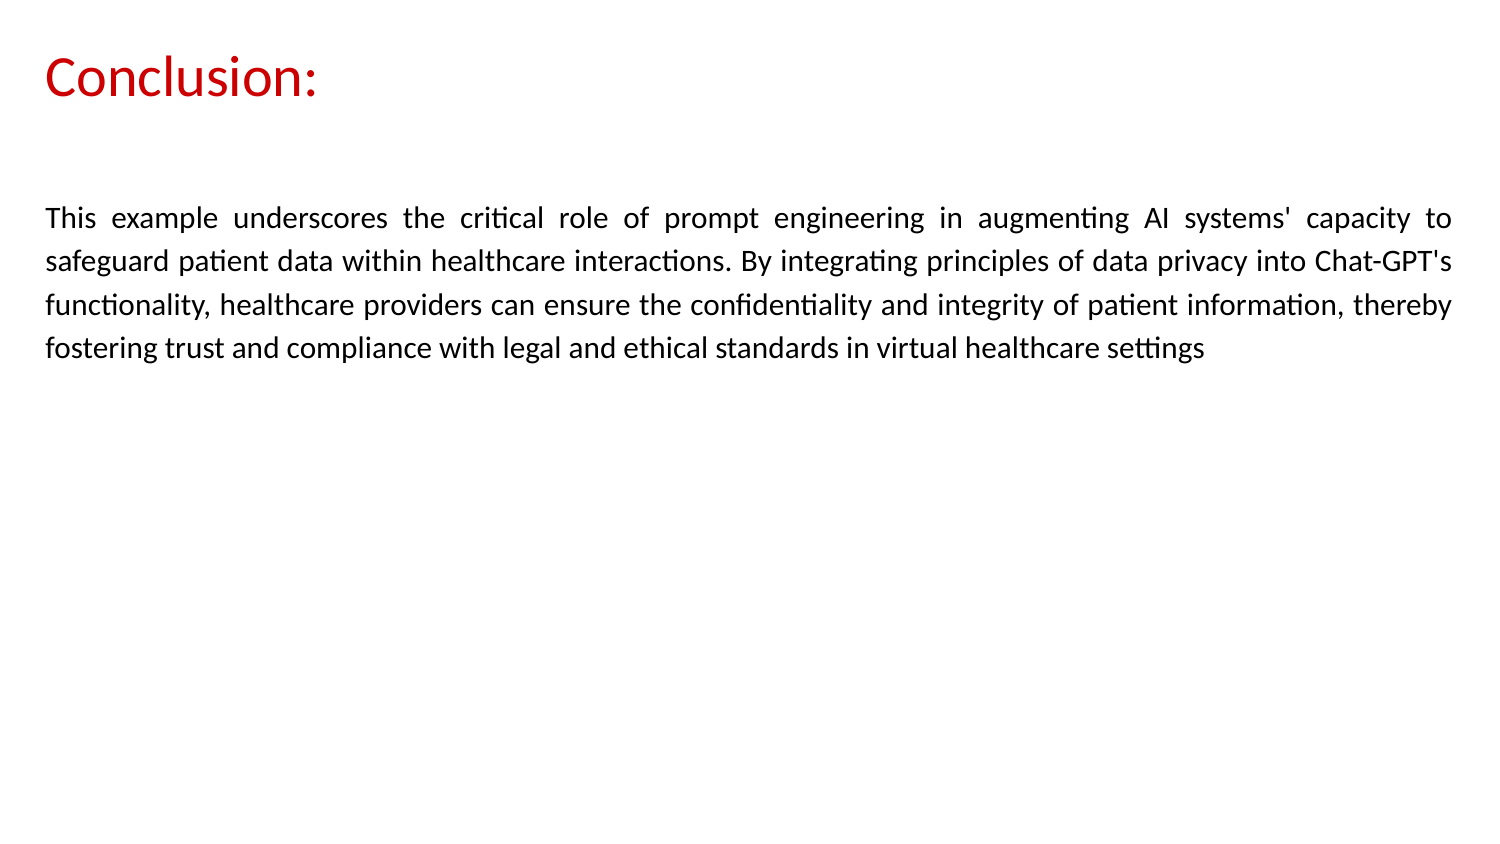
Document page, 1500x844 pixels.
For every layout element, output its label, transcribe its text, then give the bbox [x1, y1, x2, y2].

title Conclusion: [30, 0, 1429, 123]
subtitle This example underscores the critical role of prompt engineering in augmenting AI systems' capacity to safeguard patient data within healthcare interactions. By integrating principles of data privacy into Chat-GPT's functionality, healthcare providers can ensure the confidentiality and integrity of patient information, thereby fostering trust and compliance with legal and ethical standards in virtual healthcare settings [30, 177, 1470, 565]
